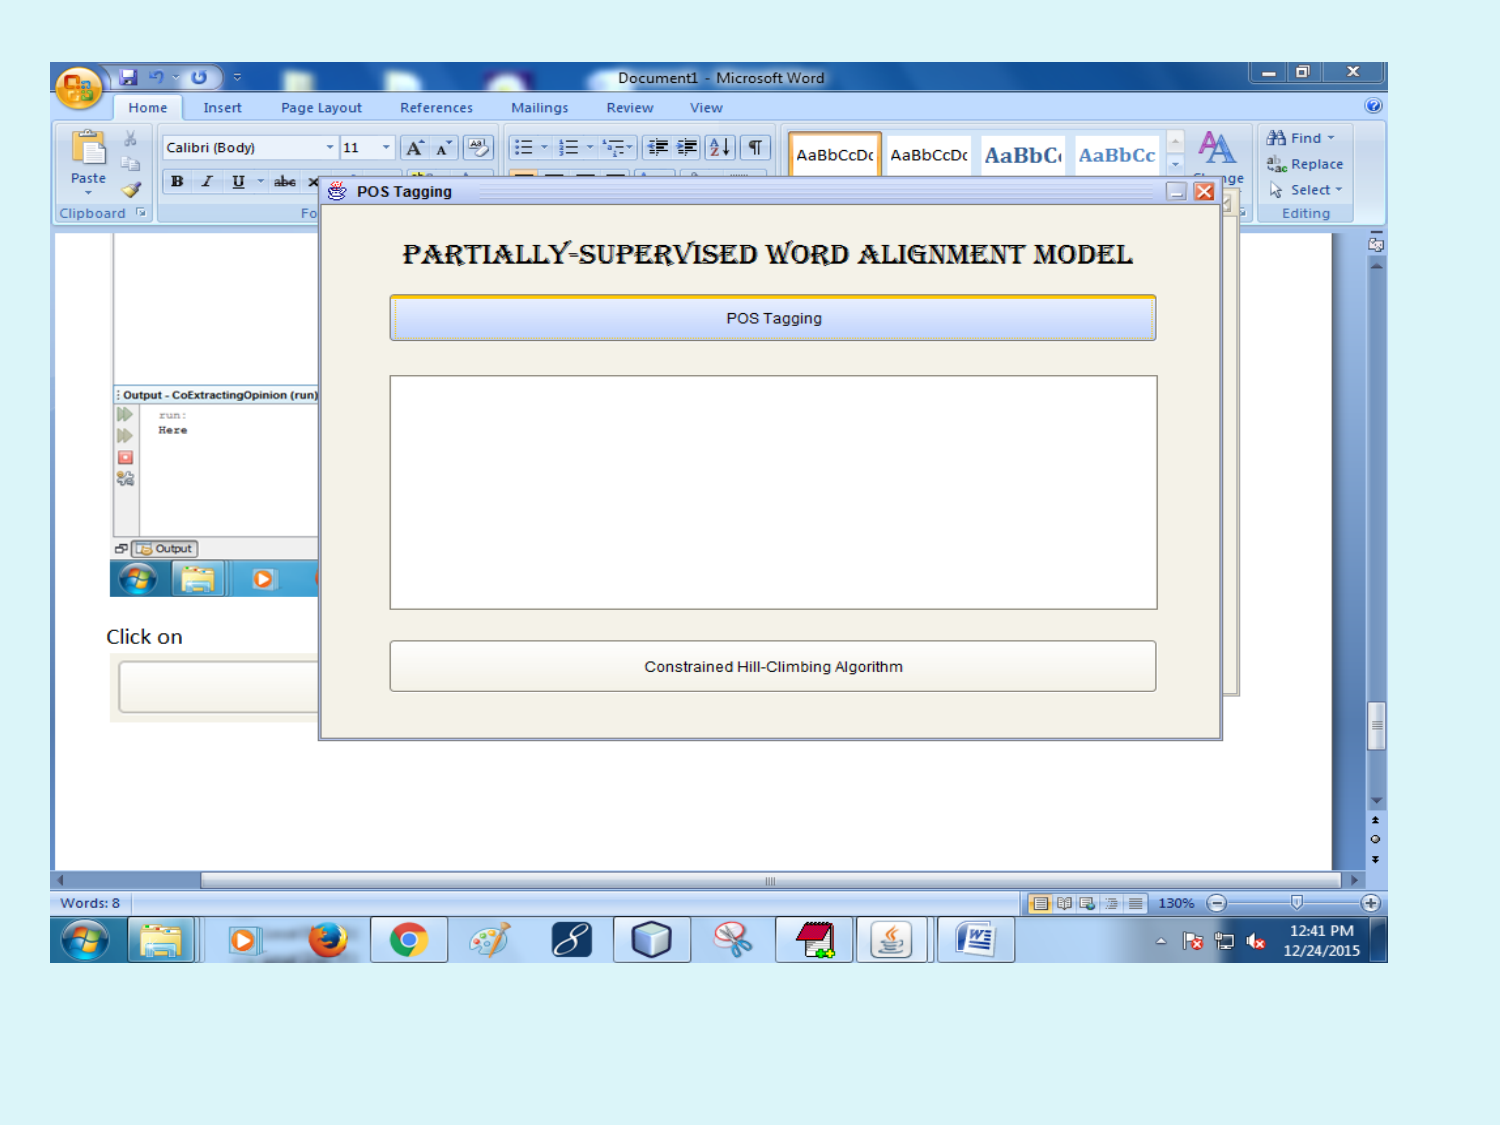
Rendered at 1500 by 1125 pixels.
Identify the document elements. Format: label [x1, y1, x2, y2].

picture [49, 62, 1388, 963]
